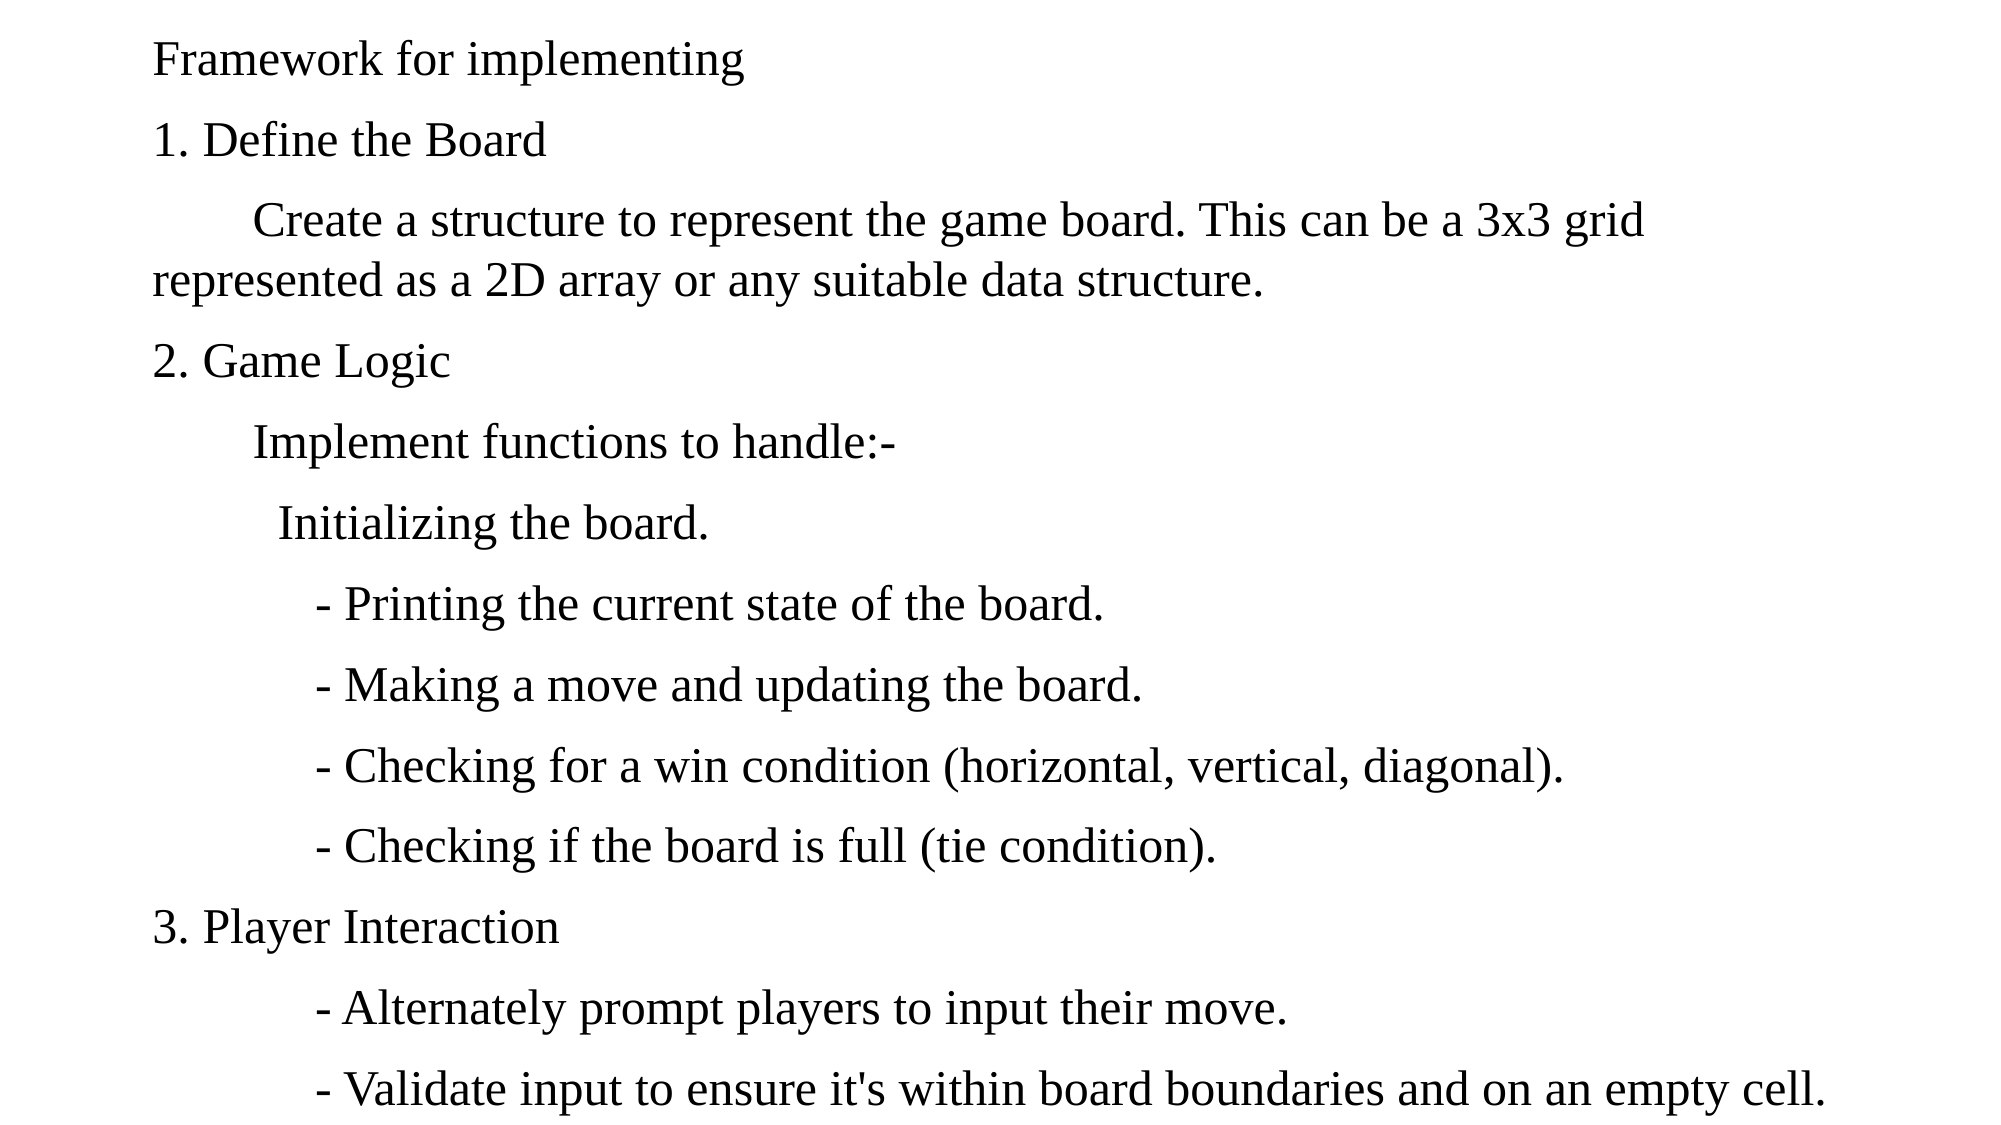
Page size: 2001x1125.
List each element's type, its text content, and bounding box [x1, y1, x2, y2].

list Framework for implementing 1. Define the Board Create a structure to represent the game board. This can be a 3x3 grid represented as a 2D array or any suitable data structure. 2. Game Logic Implement functions to handle:- Initializing the board. - Printing the current state of the board. - Making a move and updating the board. - Checking for a win condition (horizontal, vertical, diagonal). - Checking if the board is full (tie condition). 3. Player Interaction - Alternately prompt players to input their move. - Validate input to ensure it's within board boundaries and on an empty cell. [137, 17, 1863, 1104]
